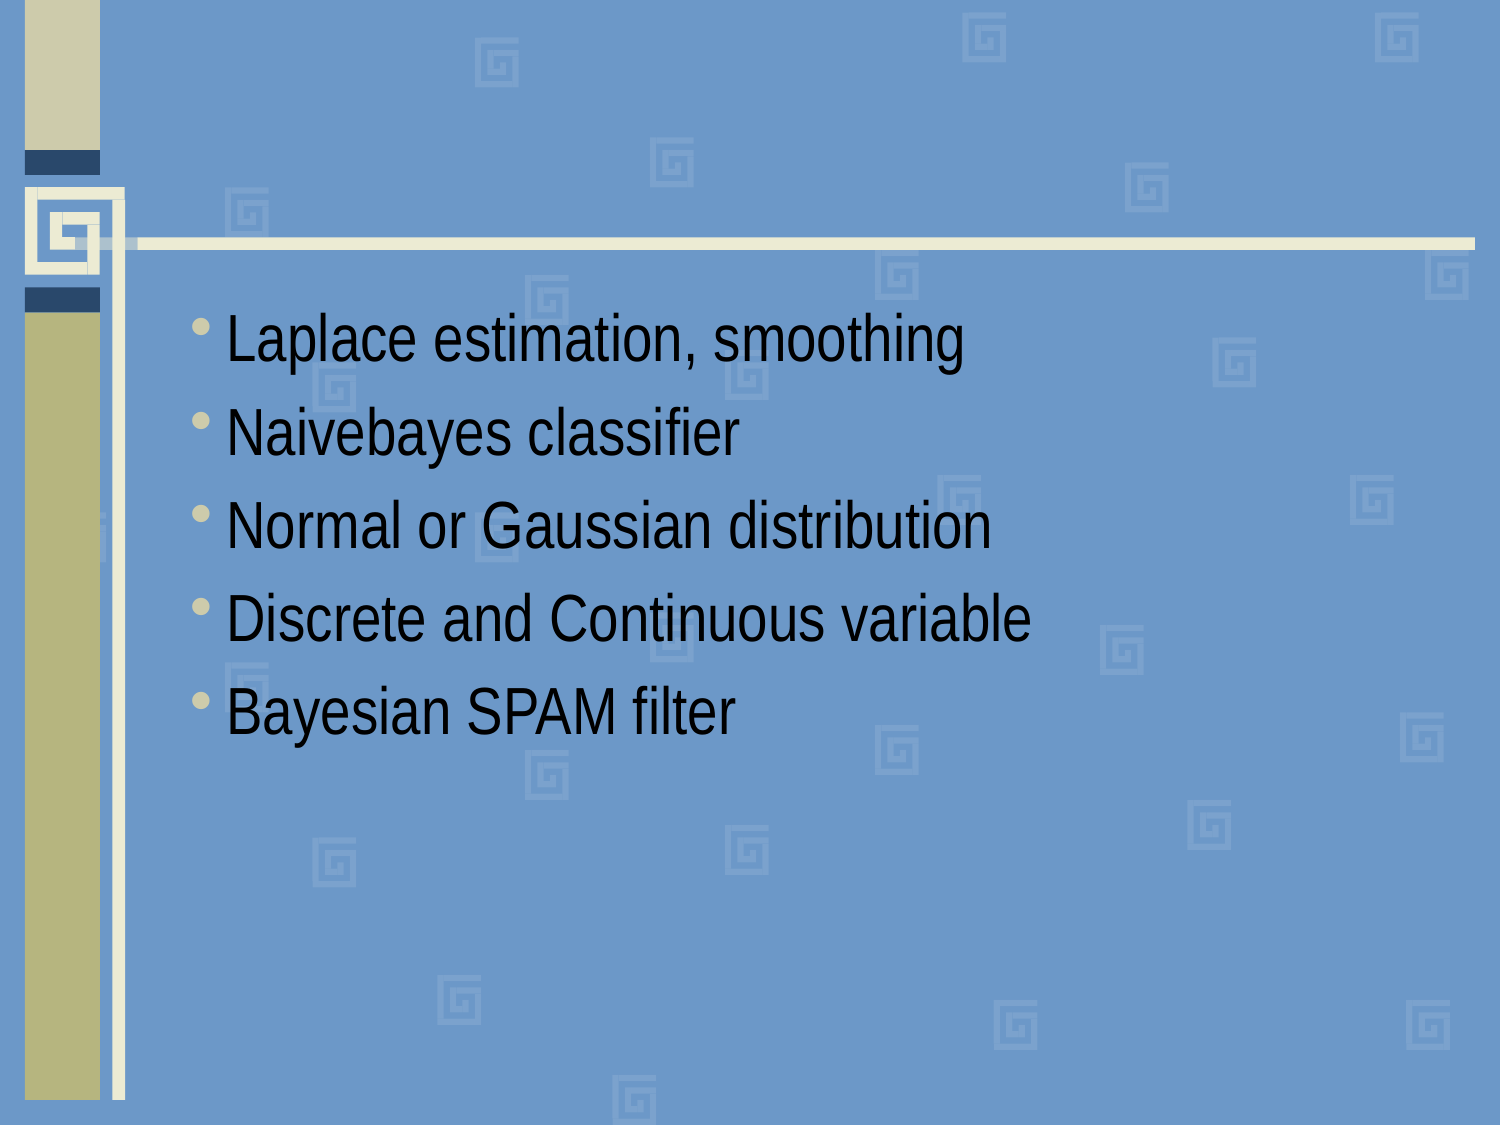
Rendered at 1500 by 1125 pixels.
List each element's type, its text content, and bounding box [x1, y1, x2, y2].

list Laplace estimation, smoothing Naivebayes classifier Normal or Gaussian distribution Discrete and Continuous variable Bayesian SPAM filter [174, 287, 1450, 963]
